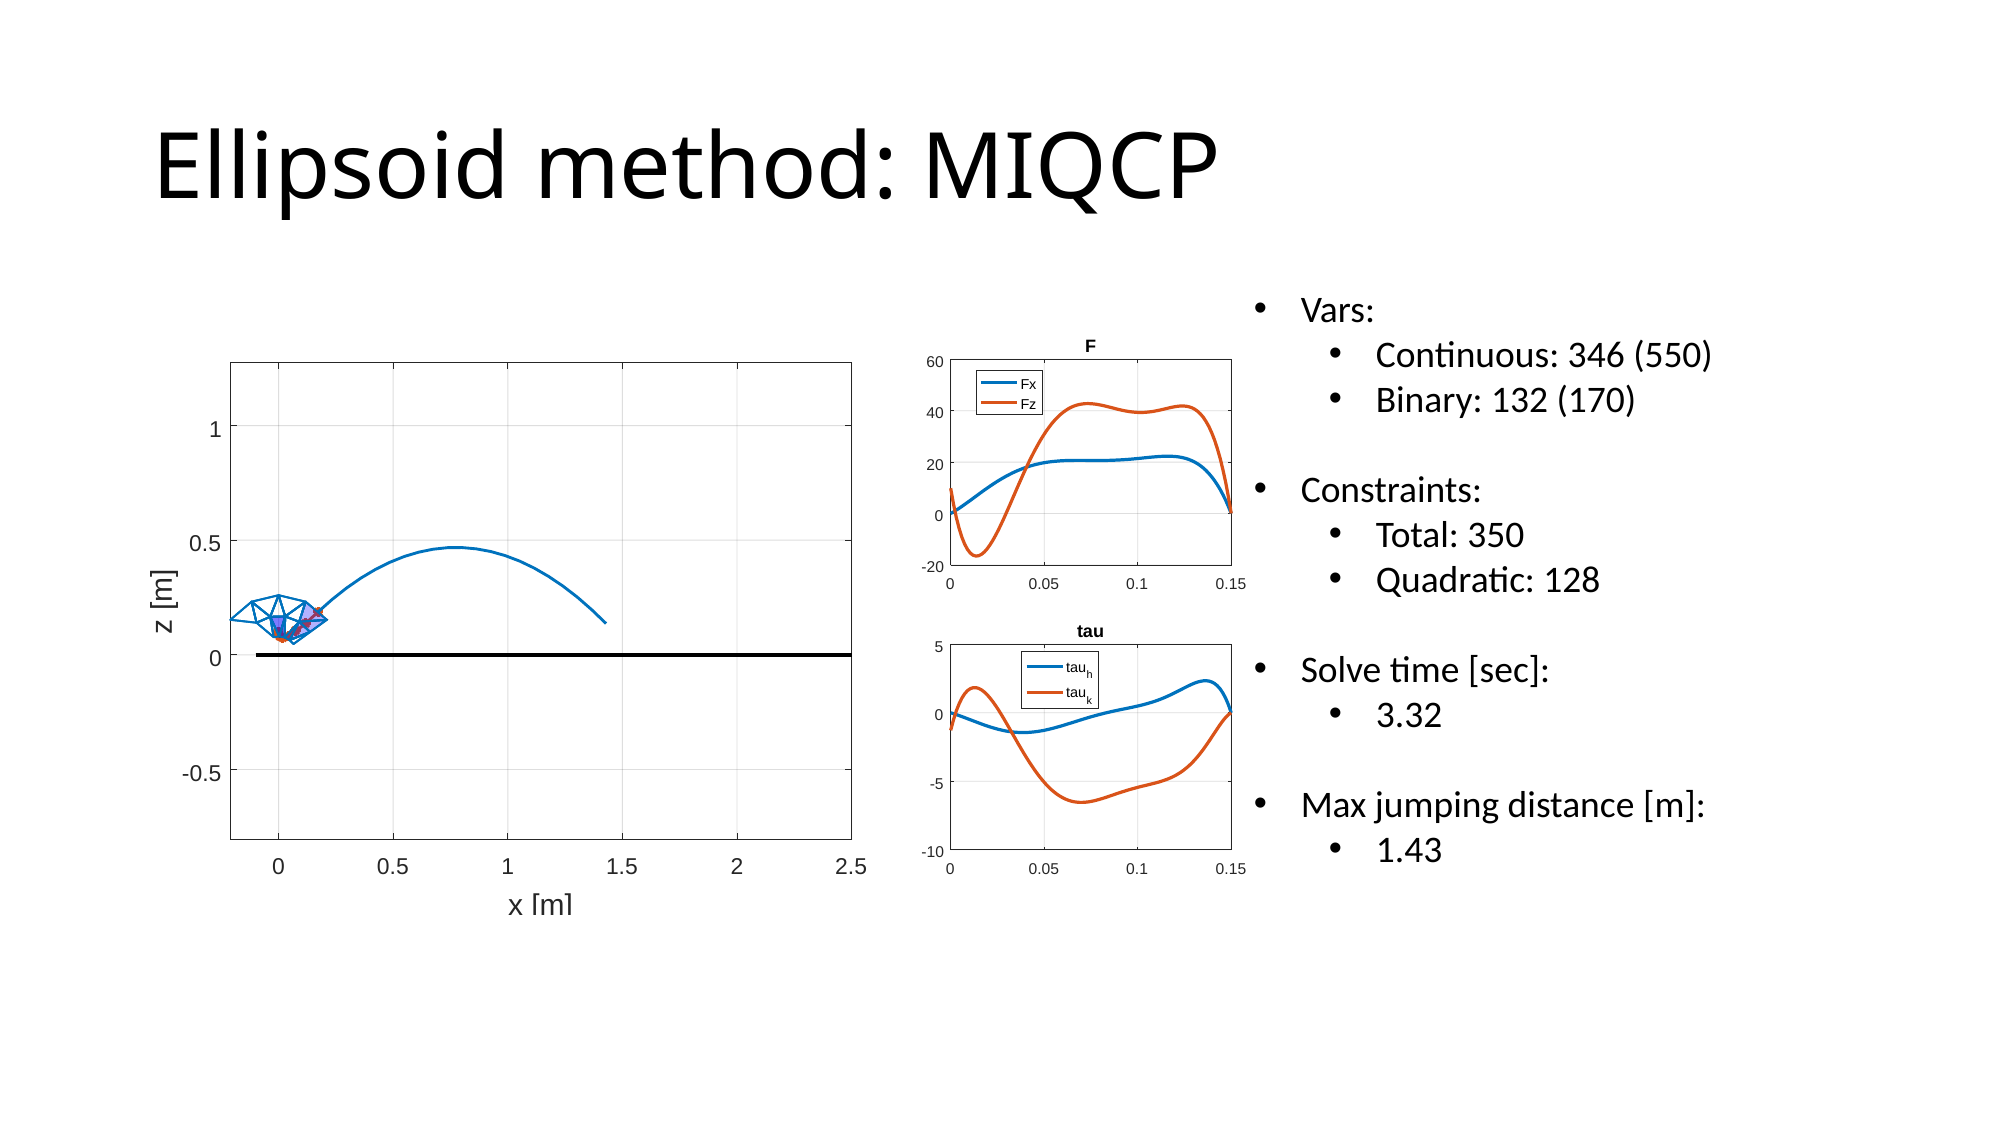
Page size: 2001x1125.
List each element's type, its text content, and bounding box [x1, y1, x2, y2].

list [125, 314, 903, 915]
text_box Vars: Continuous: 346 (550) Binary: 132 (170) Constraints: Total: 350 Quadratic: 128 Solve time [sec]: 3.32 Max jumping distance [m]: 1.43 [1239, 277, 1822, 877]
title Ellipsoid method: MIQCP [137, 59, 1863, 278]
picture [903, 314, 1264, 915]
